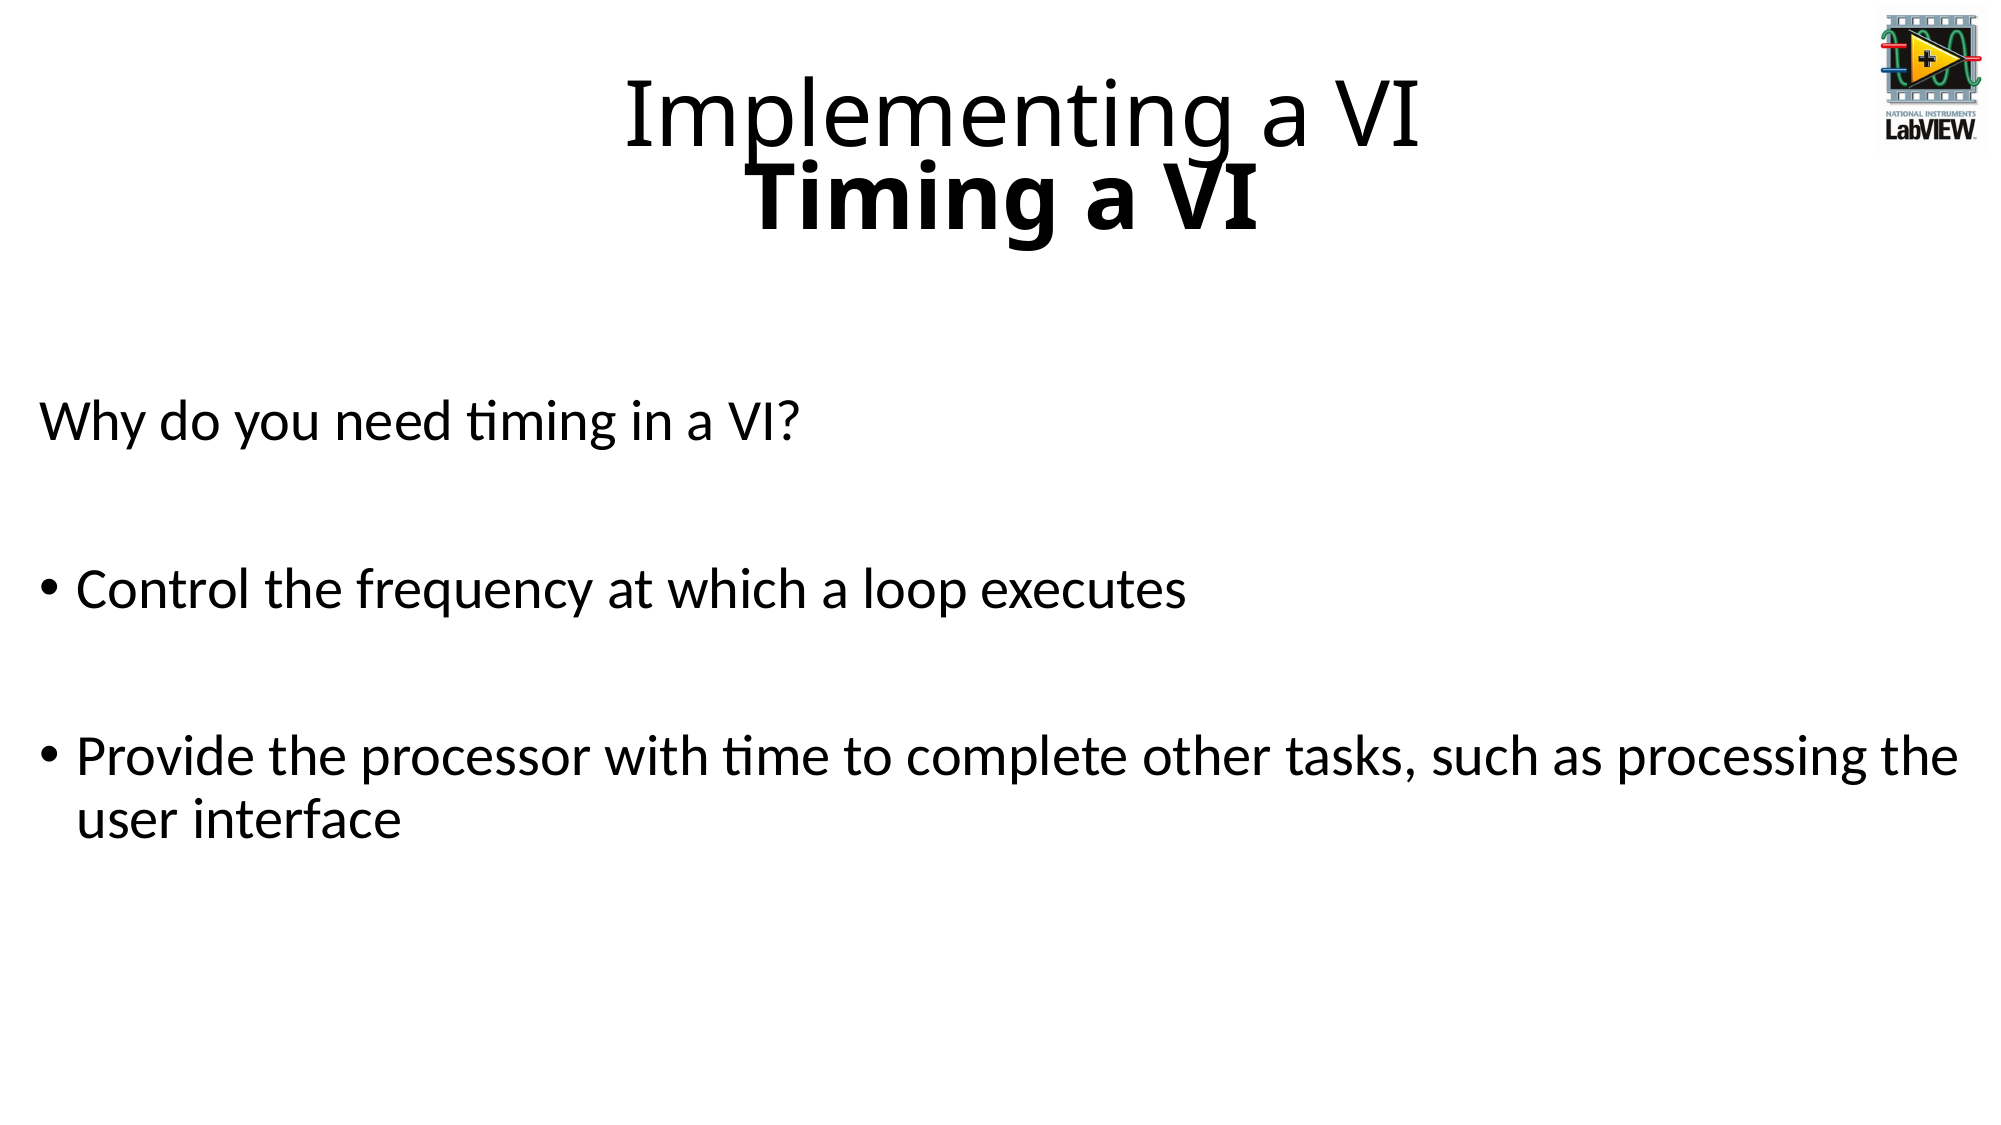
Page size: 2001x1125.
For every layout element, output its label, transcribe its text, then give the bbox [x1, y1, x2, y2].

picture [1875, 3, 1988, 155]
text_box Timing a VI [81, 143, 1922, 243]
text_box Why do you need timing in a VI? Control the frequency at which a loop executes Provide the processor with time to complete other tasks, such as processing the user interface [24, 383, 2000, 727]
text_box Implementing a VI [280, 60, 1767, 143]
